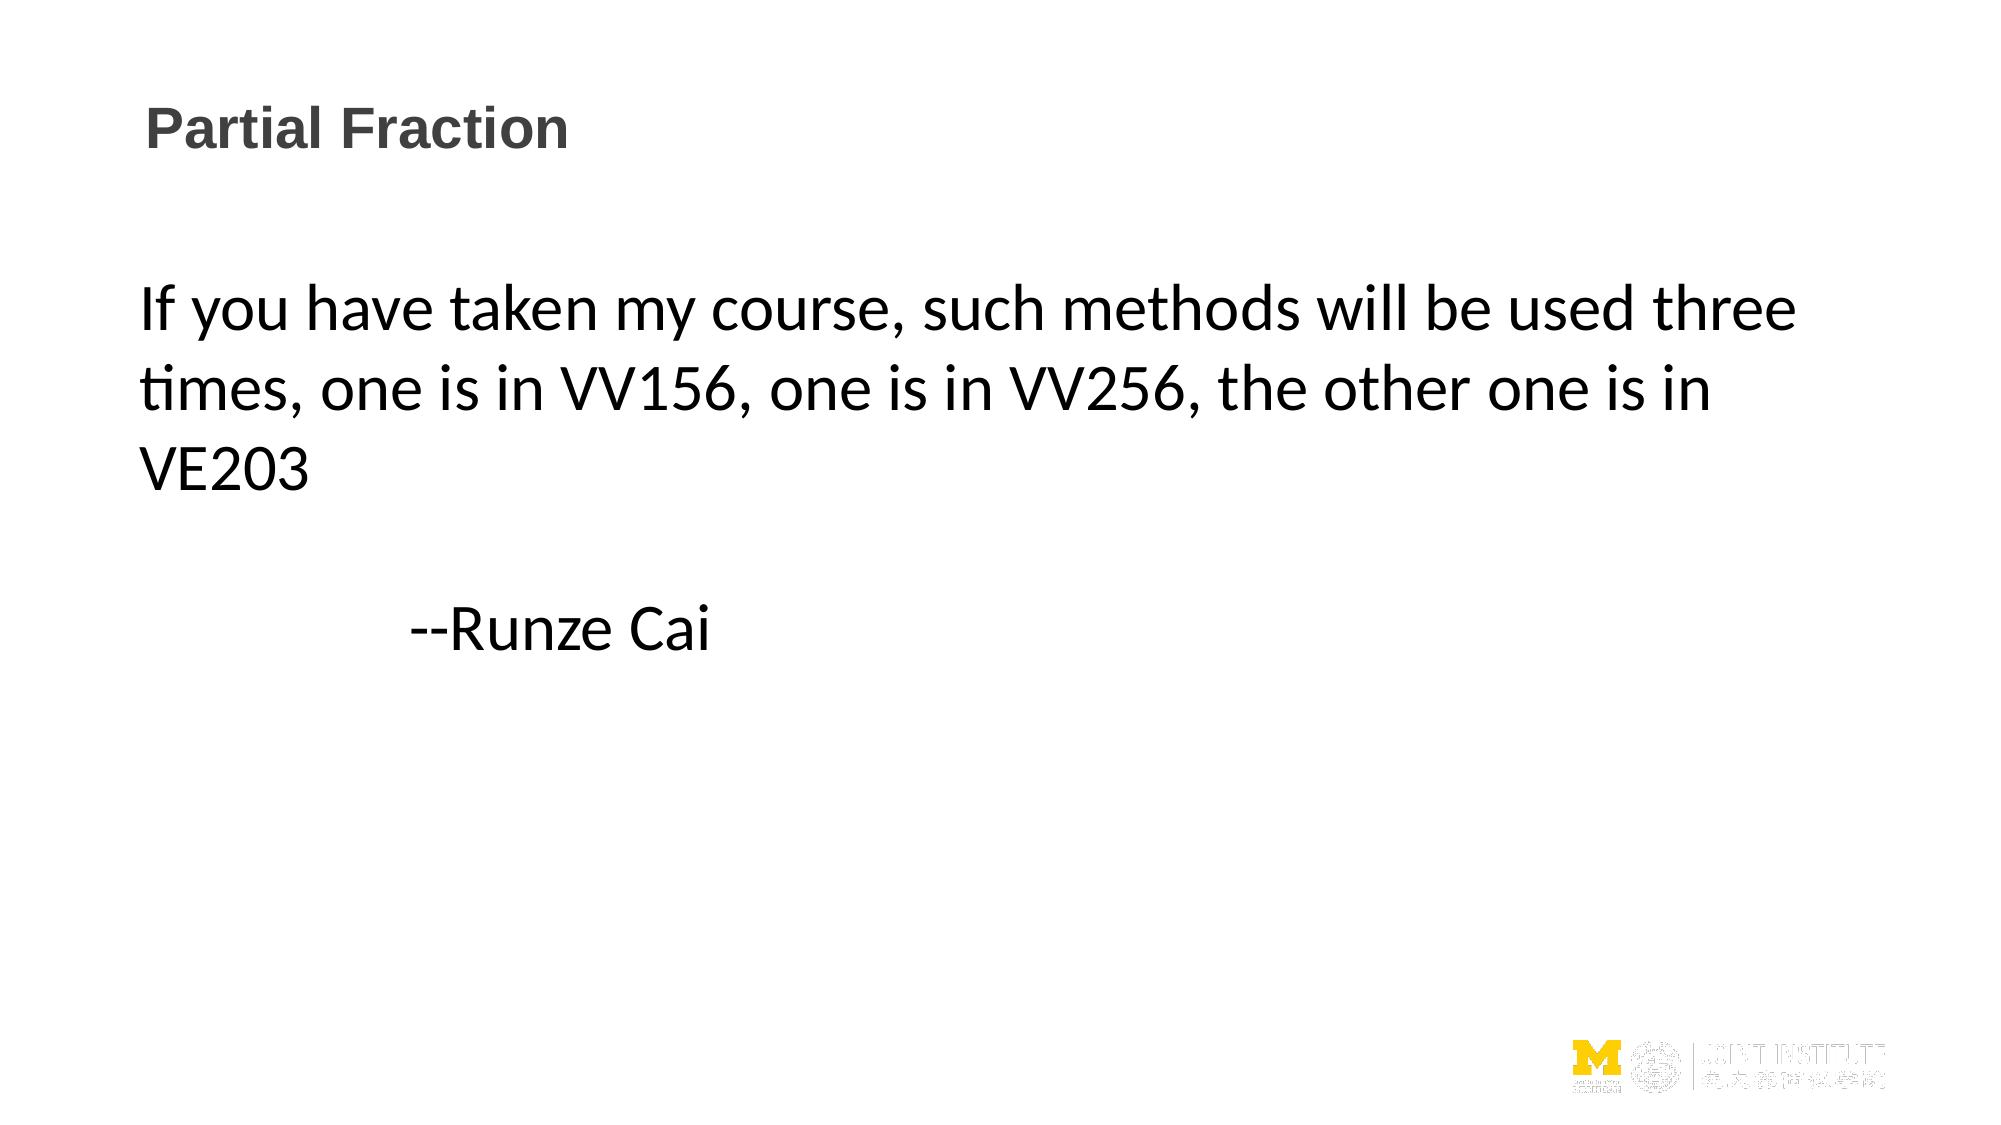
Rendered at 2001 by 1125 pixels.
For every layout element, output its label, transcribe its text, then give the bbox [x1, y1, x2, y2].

picture [1573, 1040, 1885, 1093]
list Partial Fraction [130, 76, 1885, 175]
text_box If you have taken my course, such methods will be used three times, one is in VV156, one is in VV256, the other one is in VE203 --Runze Cai [130, 255, 1874, 672]
